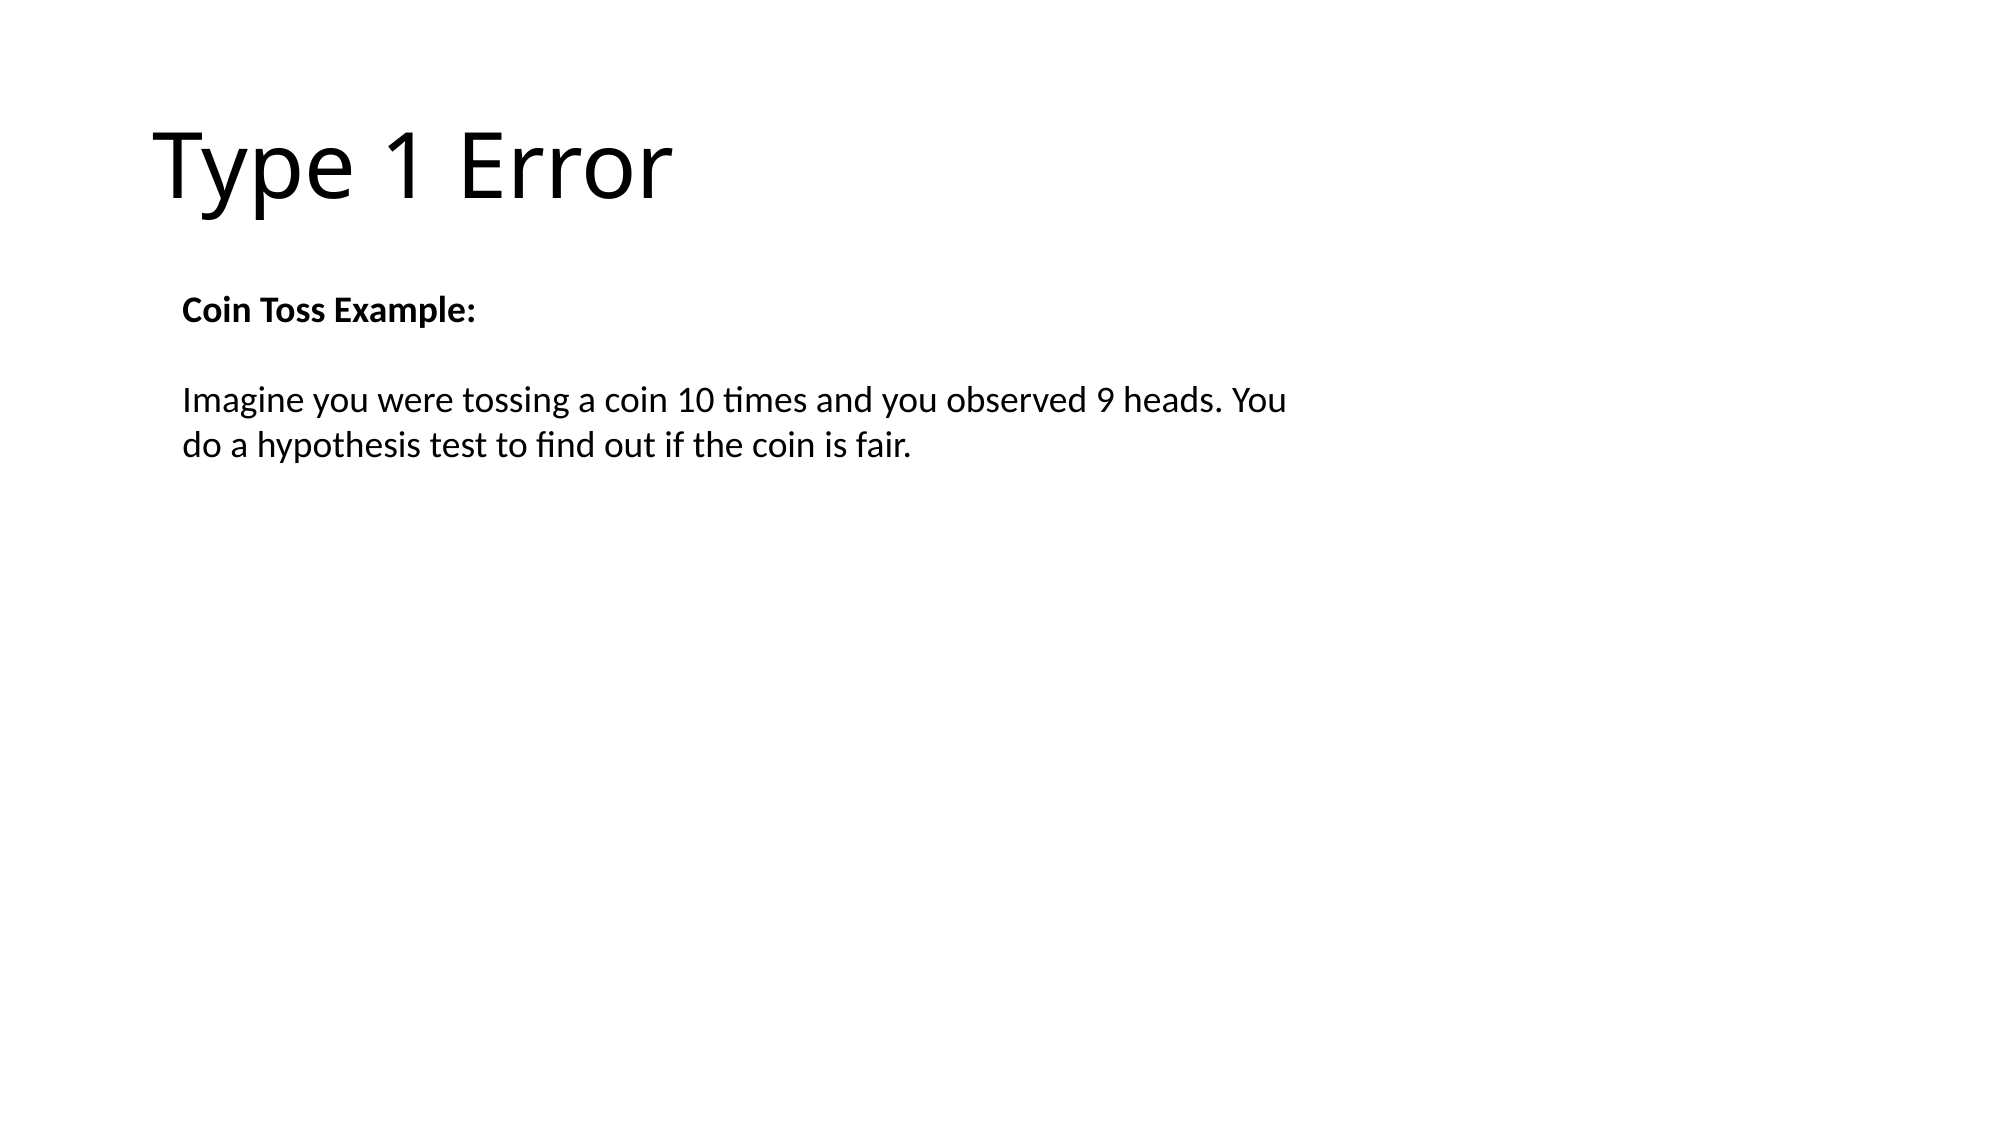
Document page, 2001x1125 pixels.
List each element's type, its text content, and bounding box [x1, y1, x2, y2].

title Type 1 Error [137, 59, 1863, 278]
text_box Coin Toss Example: Imagine you were tossing a coin 10 times and you observed 9 heads. You do a hypothesis test to find out if the coin is fair. [167, 277, 1344, 472]
